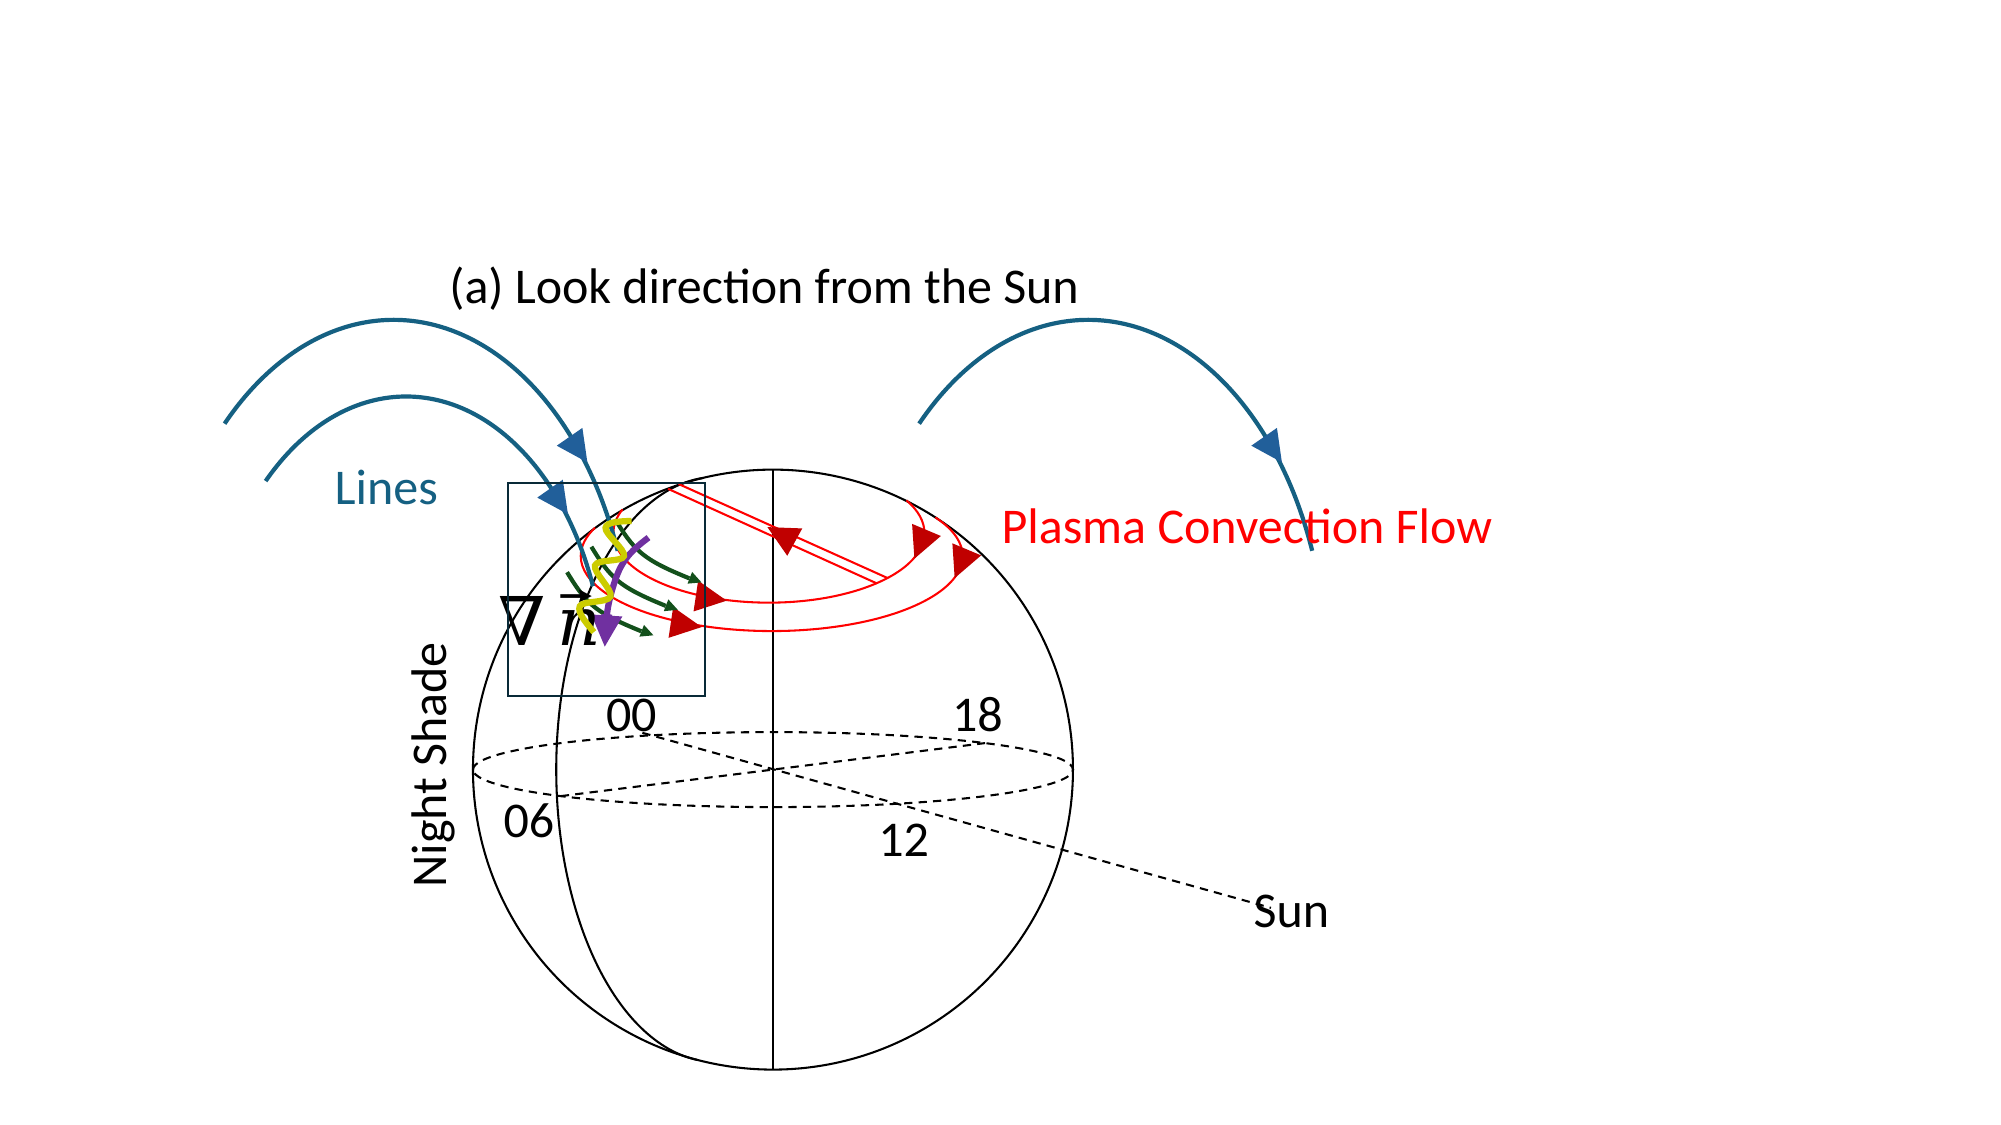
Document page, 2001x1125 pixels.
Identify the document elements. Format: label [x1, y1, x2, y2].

text_box [154, 245, 1511, 1071]
